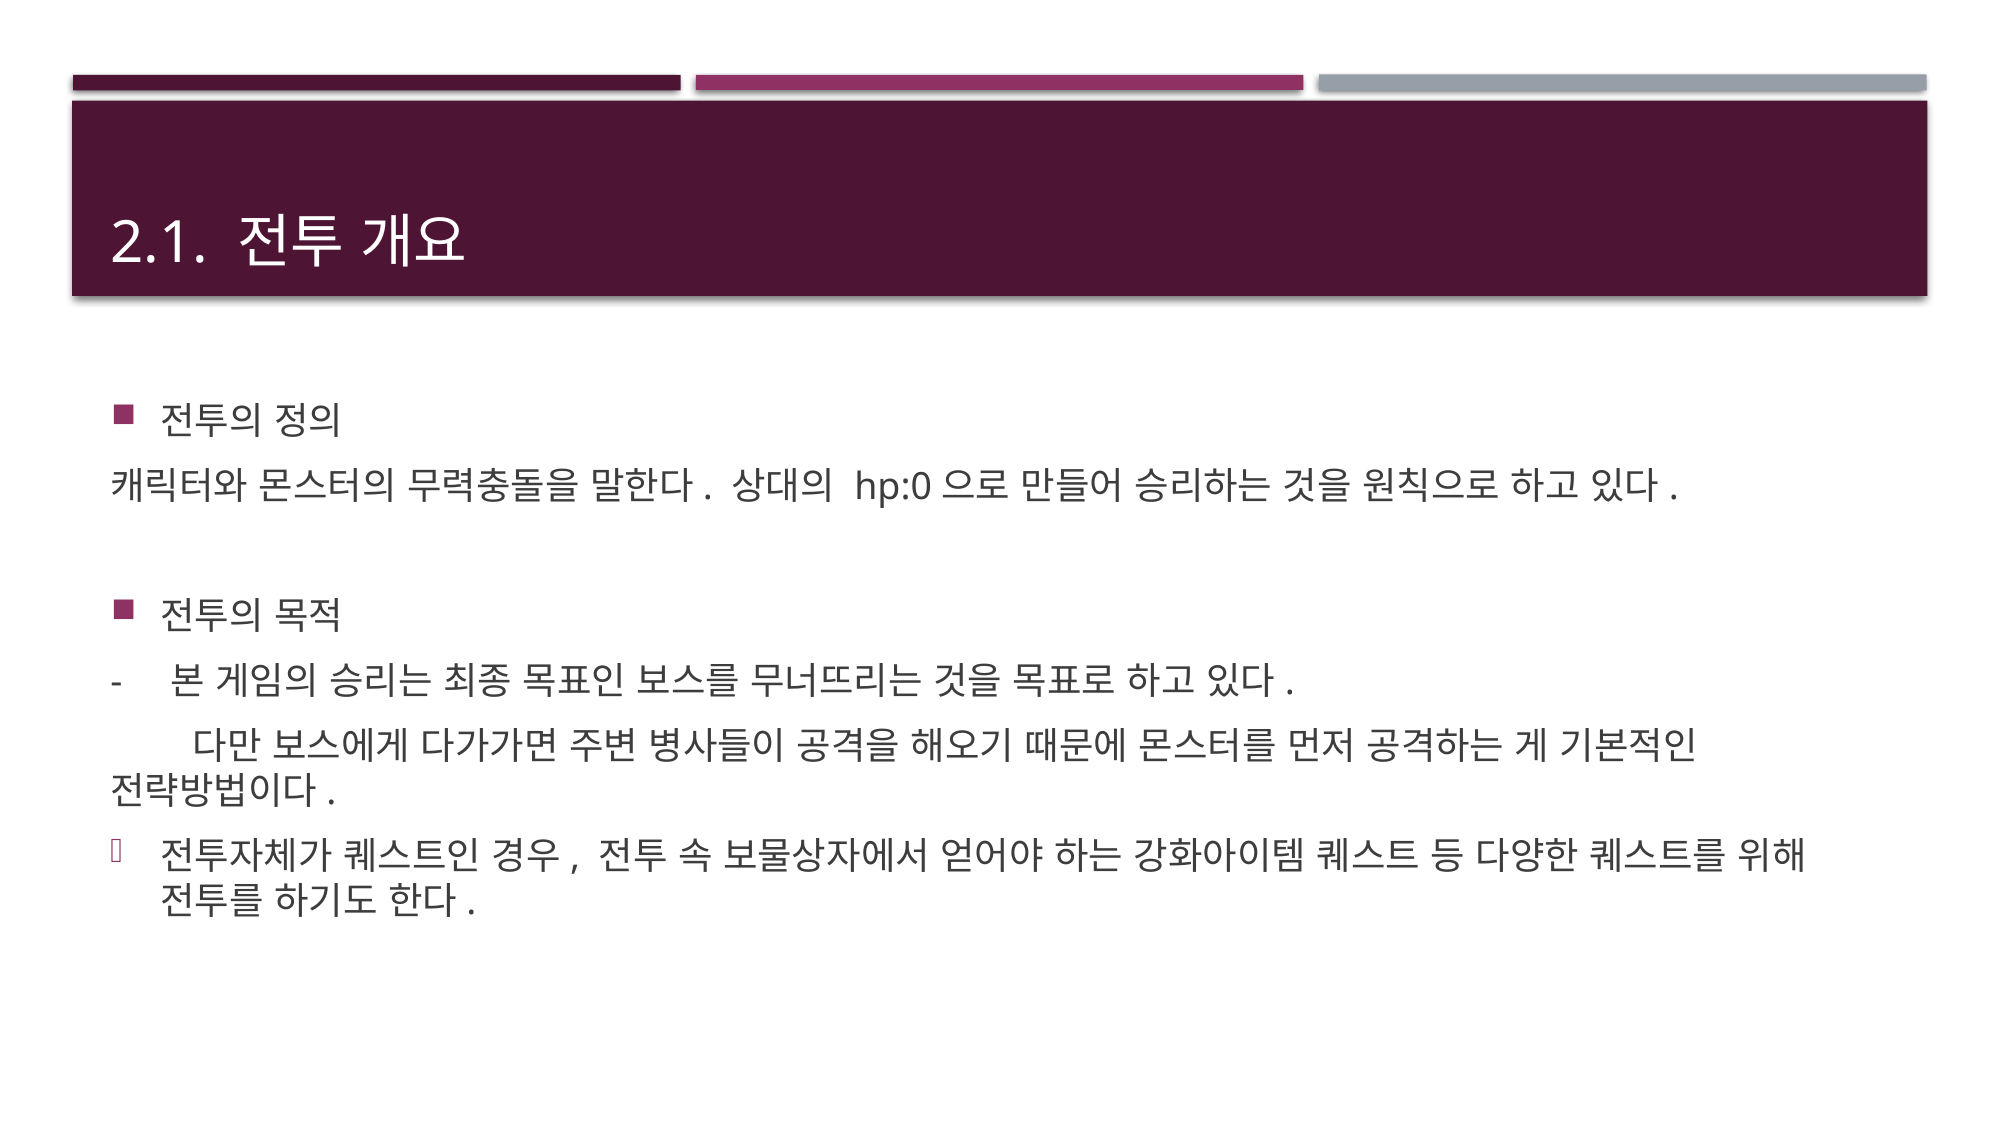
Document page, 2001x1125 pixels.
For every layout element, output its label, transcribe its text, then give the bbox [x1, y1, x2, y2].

title 2.1. 전투 개요 [95, 115, 1905, 282]
list 전투의 정의 캐릭터와 몬스터의 무력충돌을 말한다. 상대의 hp:0으로 만들어 승리하는 것을 원칙으로 하고 있다. 전투의 목적 - 본 게임의 승리는 최종 목표인 보스를 무너뜨리는 것을 목표로 하고 있다. 다만 보스에게 다가가면 주변 병사들이 공격을 해오기 때문에 몬스터를 먼저 공격하는 게 기본적인 전략방법이다. 전투자체가 퀘스트인 경우, 전투 속 보물상자에서 얻어야 하는 강화아이템 퀘스트 등 다양한 퀘스트를 위해 전투를 하기도 한다. [95, 357, 1905, 962]
